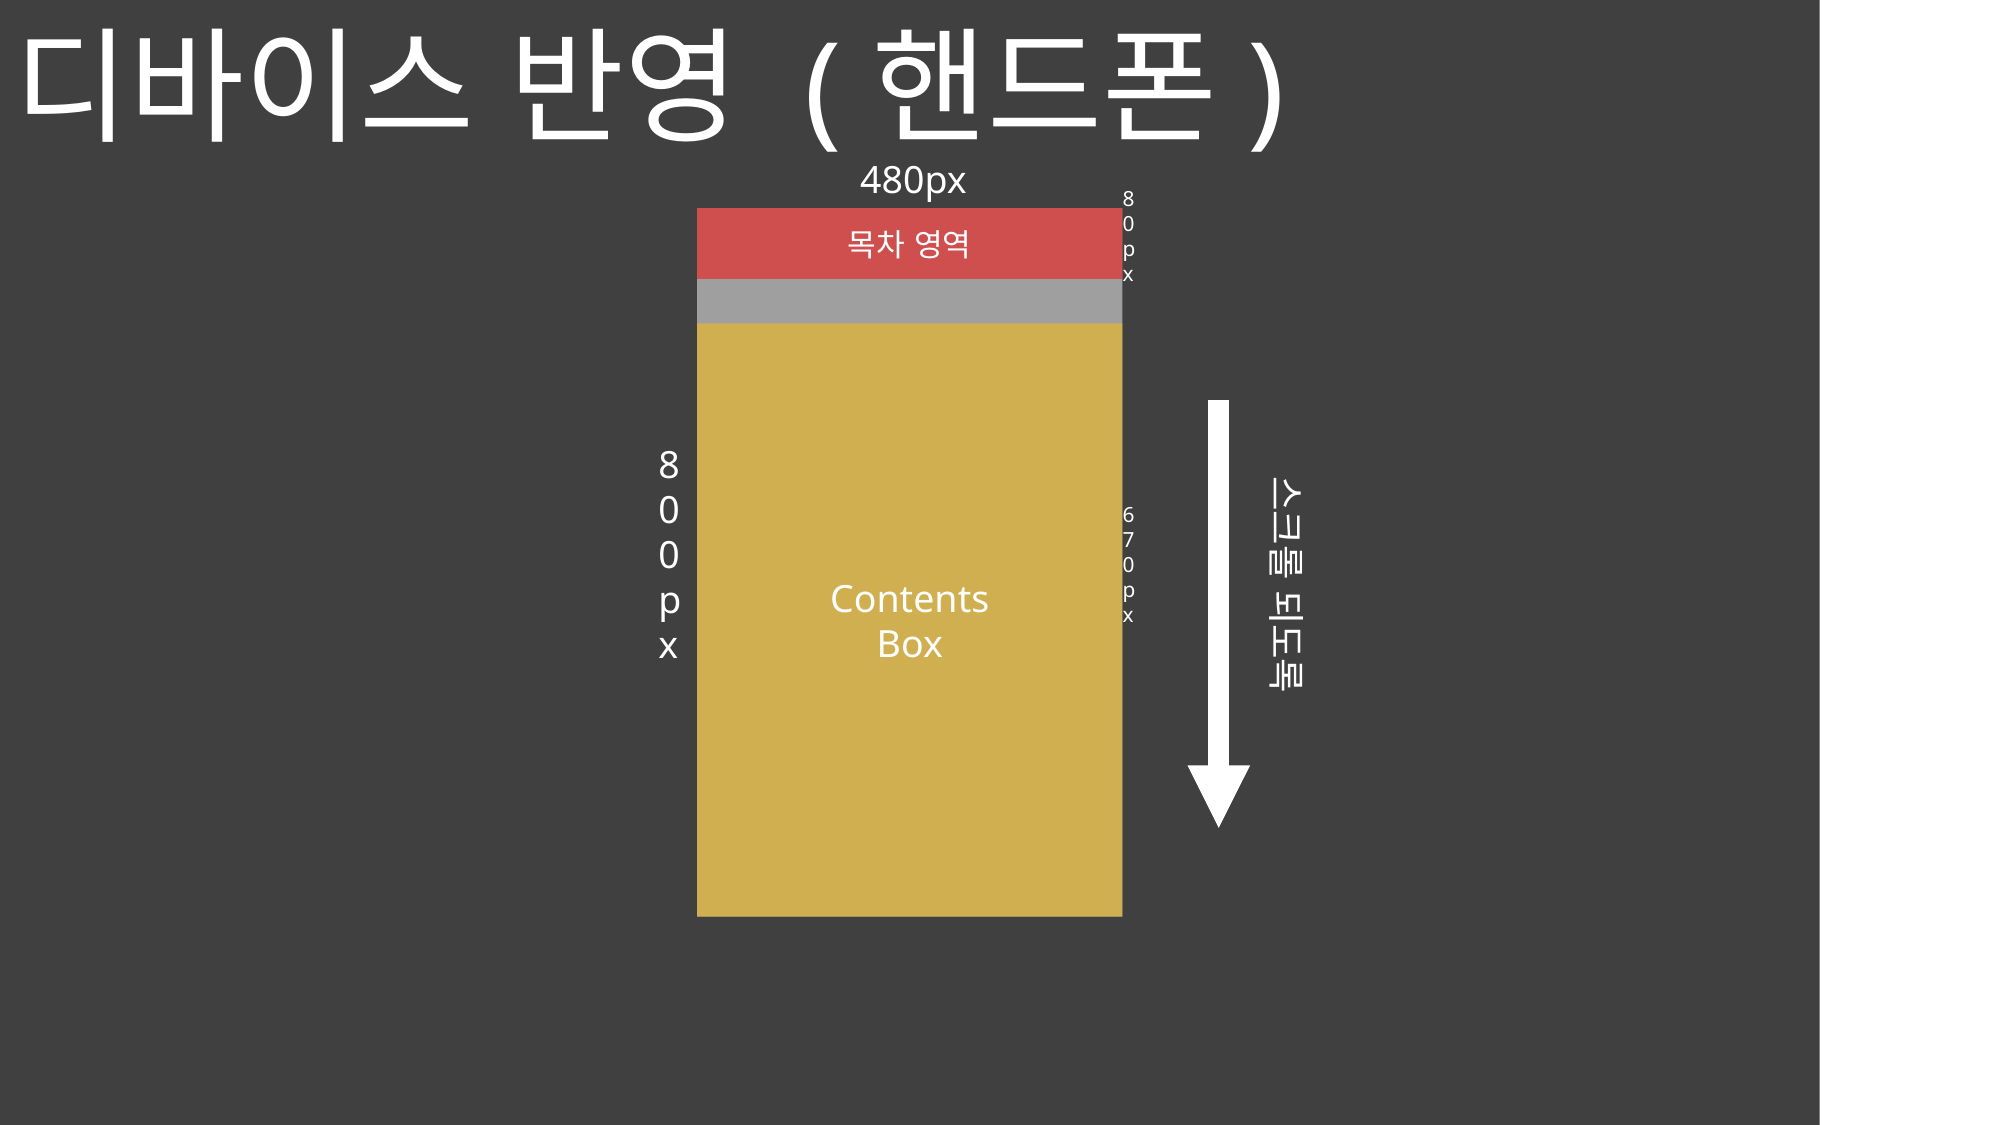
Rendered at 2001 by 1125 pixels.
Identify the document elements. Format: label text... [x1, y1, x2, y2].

text_box 디바이스 반영 (핸드폰) [0, 0, 1397, 165]
text_box 80px [1122, 178, 1130, 310]
text_box Contents Box [696, 322, 1123, 918]
text_box [696, 280, 1123, 322]
text_box 목차 영역 [696, 207, 1122, 280]
text_box 480px [845, 148, 1252, 209]
text_box 800px [658, 433, 666, 692]
text_box 670px [1122, 494, 1130, 651]
text_box [0, 0, 1821, 1125]
text_box 스크롤 되도록 [1242, 461, 1318, 767]
